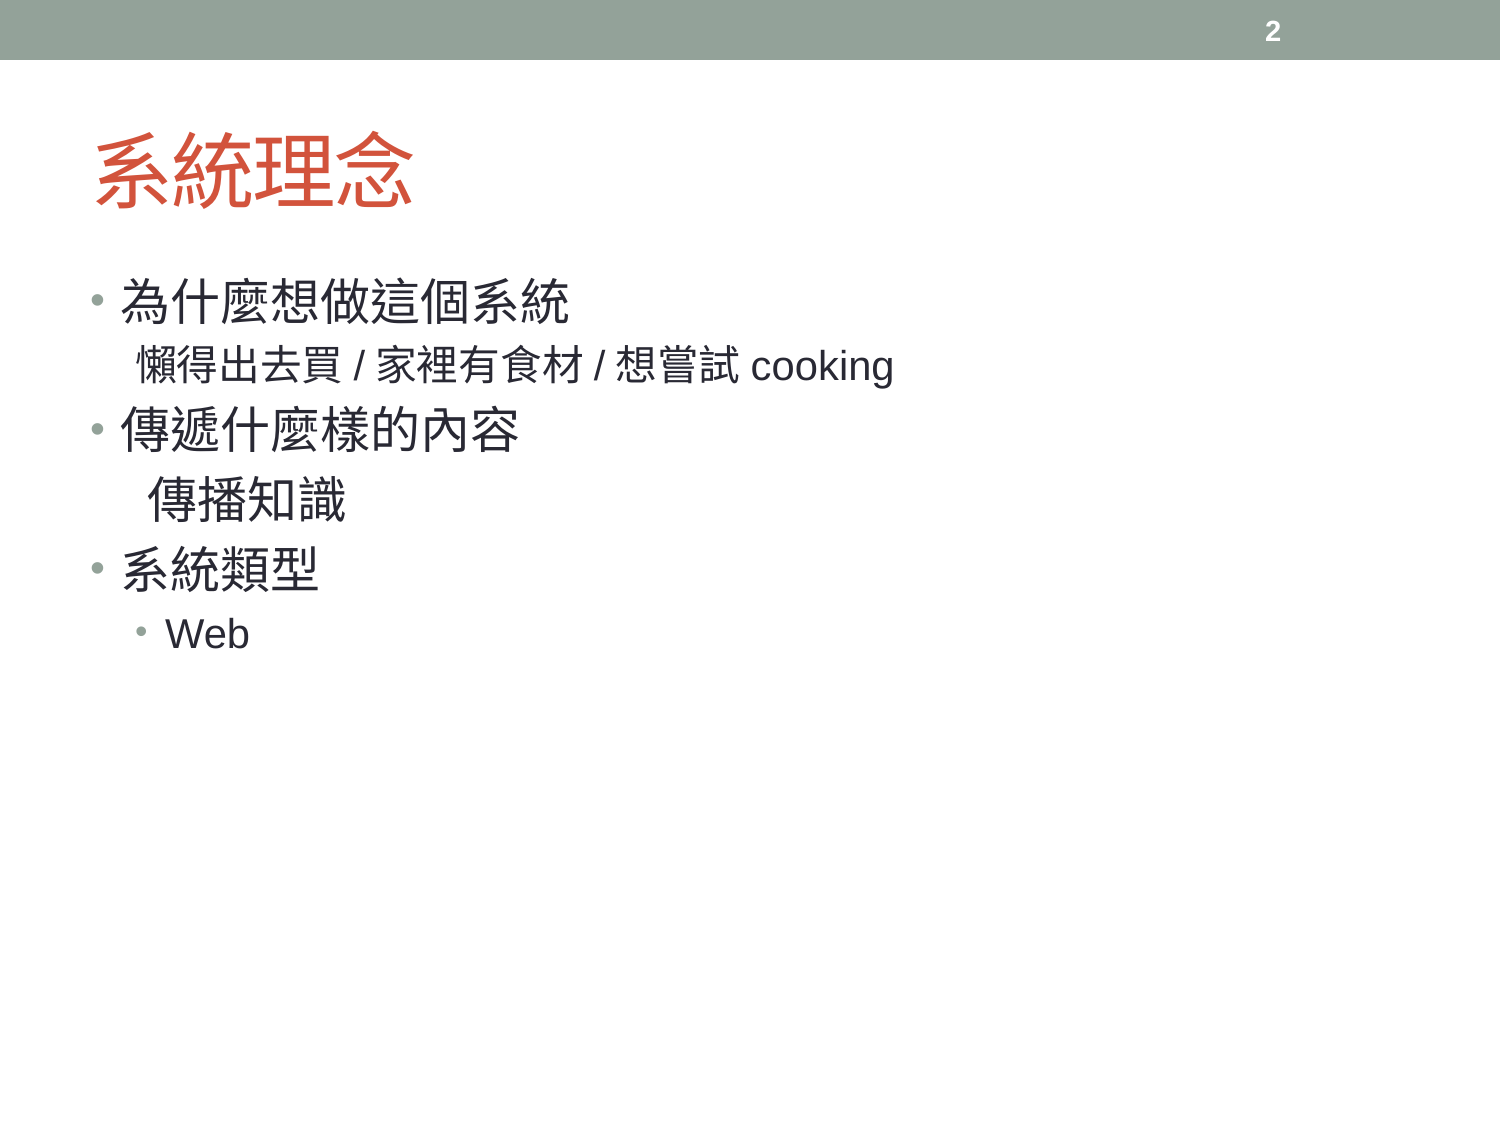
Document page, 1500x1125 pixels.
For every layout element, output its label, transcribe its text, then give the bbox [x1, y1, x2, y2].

slide_number 2 [1250, 3, 1425, 57]
list 為什麼想做這個系統 懶得出去買/家裡有食材/想嘗試cooking 傳遞什麼樣的內容 傳播知識 系統類型 Web [75, 262, 1425, 1063]
title 系統理念 [75, 87, 1425, 250]
